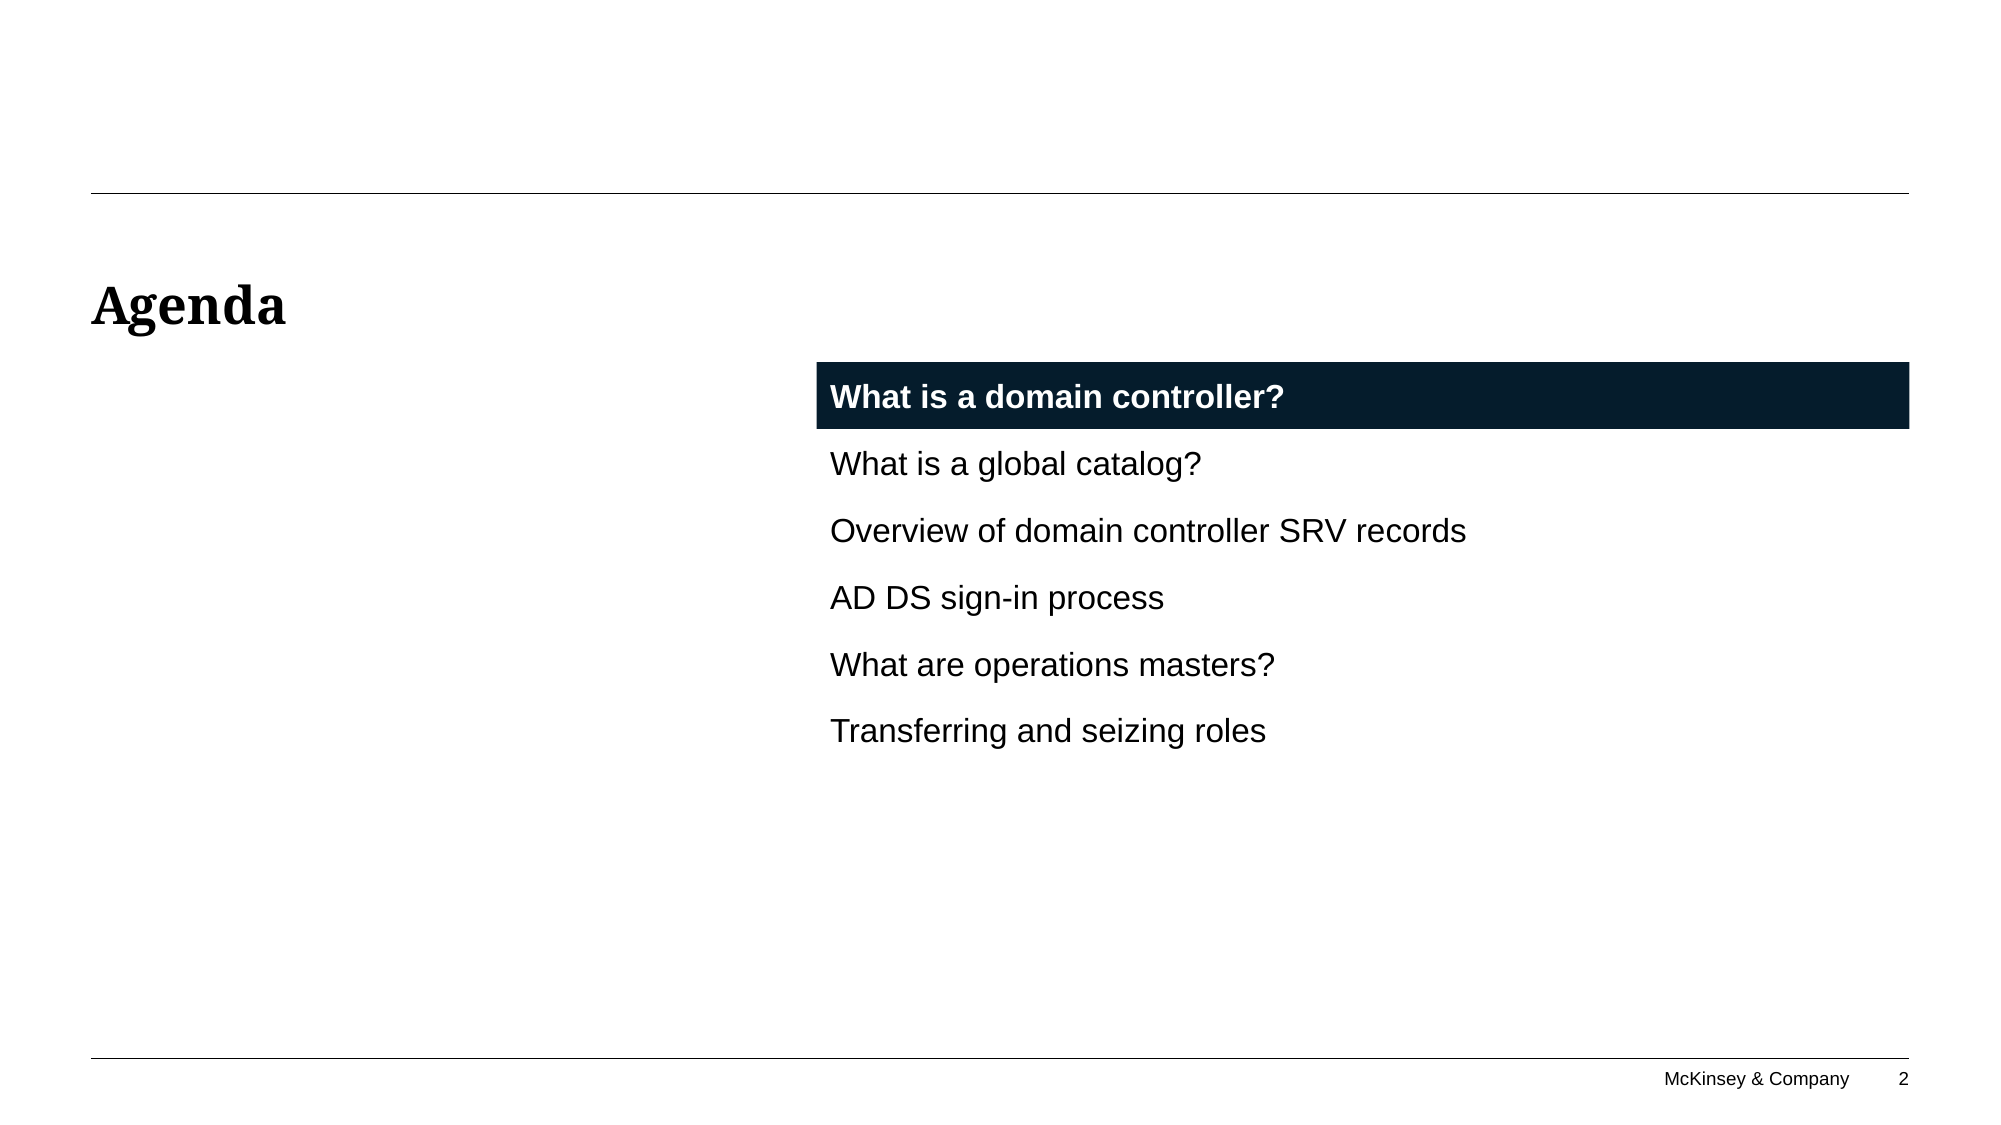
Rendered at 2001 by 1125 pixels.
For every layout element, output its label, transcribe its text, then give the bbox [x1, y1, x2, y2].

text_box Transferring and seizing roles [816, 696, 1910, 763]
text_box Overview of domain controller SRV records [816, 495, 1910, 562]
text_box AD DS sign-in process [816, 562, 1910, 629]
text_box What is a global catalog? [816, 428, 1910, 495]
text_box What is a domain controller? [816, 362, 1910, 428]
text_box What are operations masters? [816, 629, 1910, 696]
title Agenda [91, 279, 717, 468]
